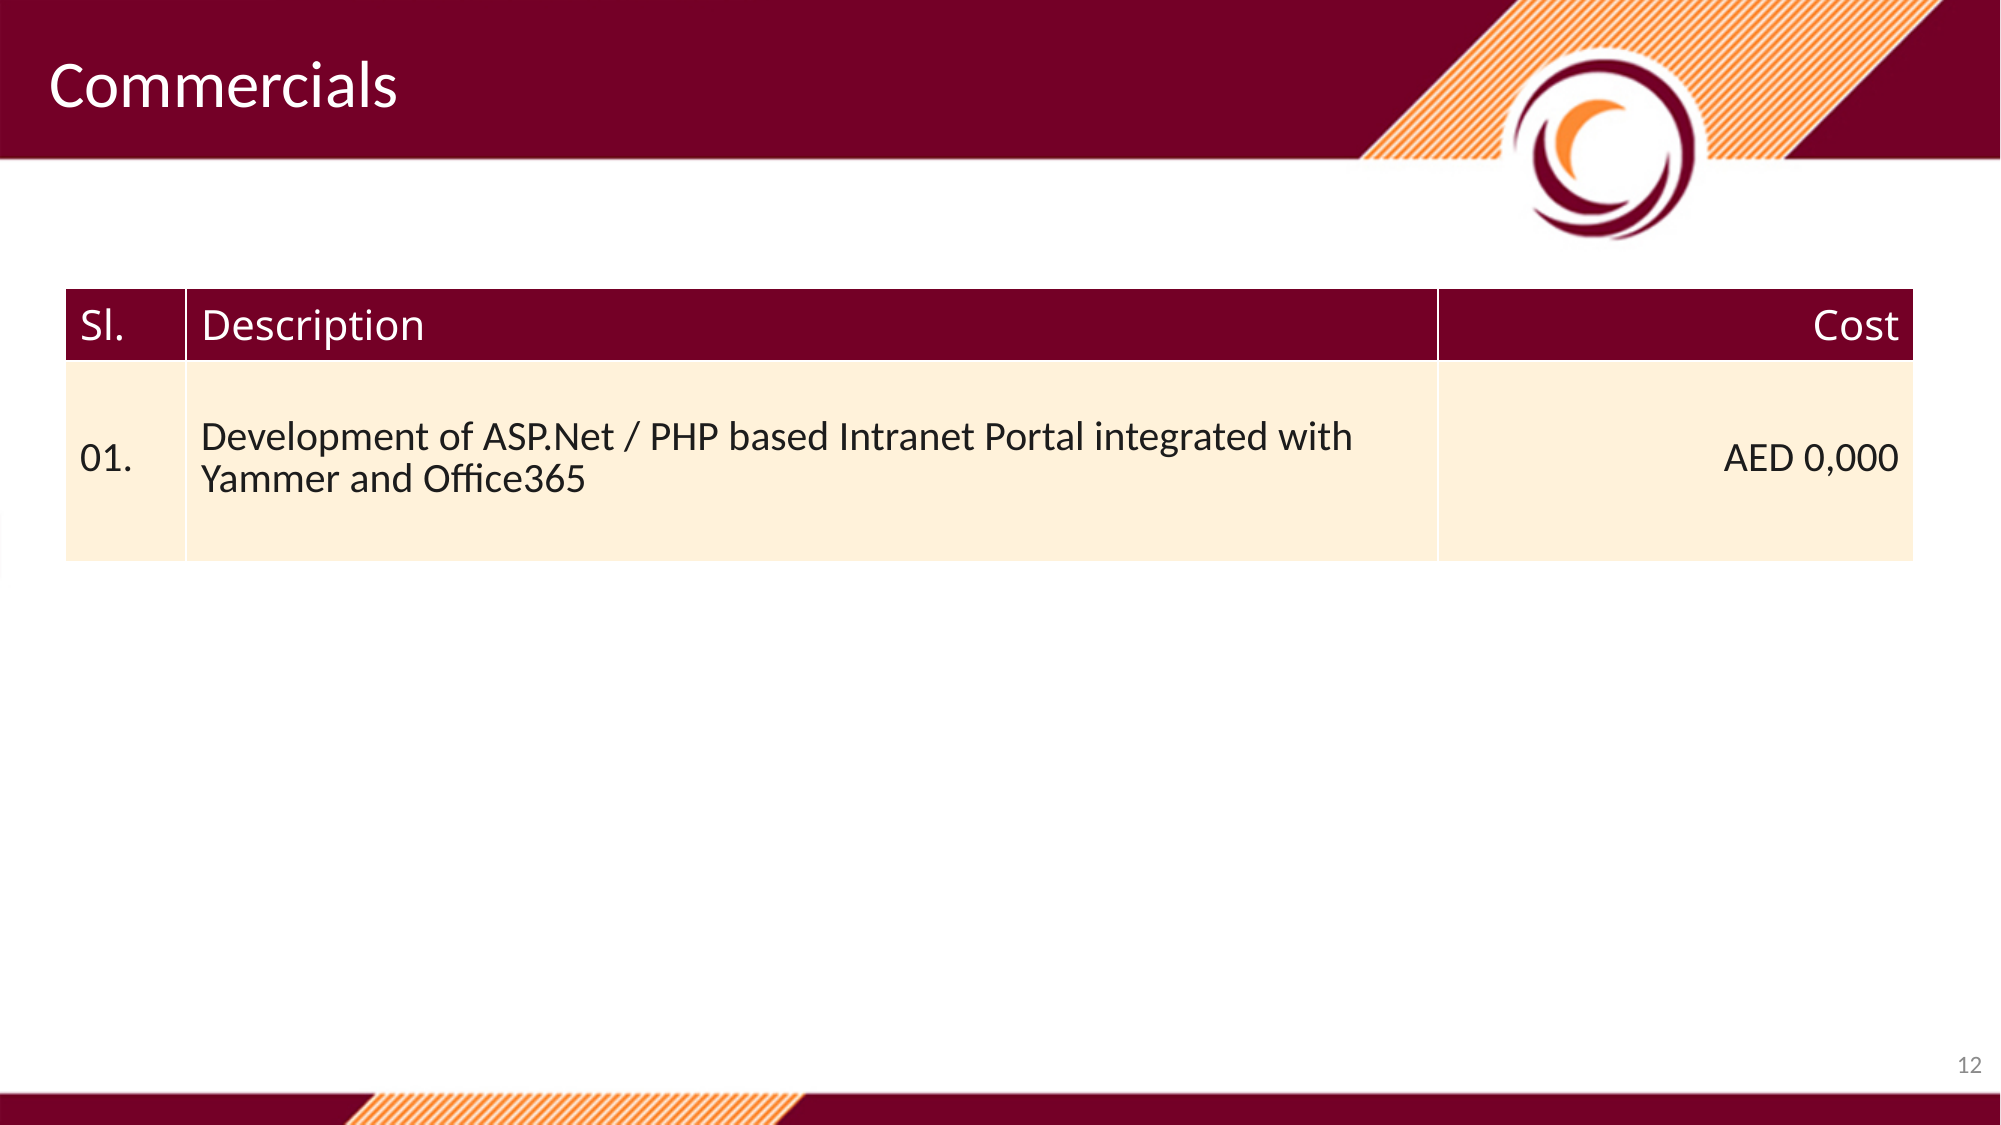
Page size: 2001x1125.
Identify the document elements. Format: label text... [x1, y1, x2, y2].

table_header Description [187, 289, 1437, 360]
table_cell 01. [66, 362, 185, 561]
table_cell AED 0,000 [1439, 362, 1913, 561]
table_cell Development of ASP.Net / PHP based Intranet Portal integrated with Yammer and Office365 [187, 362, 1437, 561]
table_header Sl. [66, 289, 185, 360]
table_header Cost [1439, 289, 1913, 360]
slide_number 12 [1547, 1033, 1998, 1094]
text_box Commercials [34, 42, 1537, 125]
picture [0, 0, 2001, 1125]
